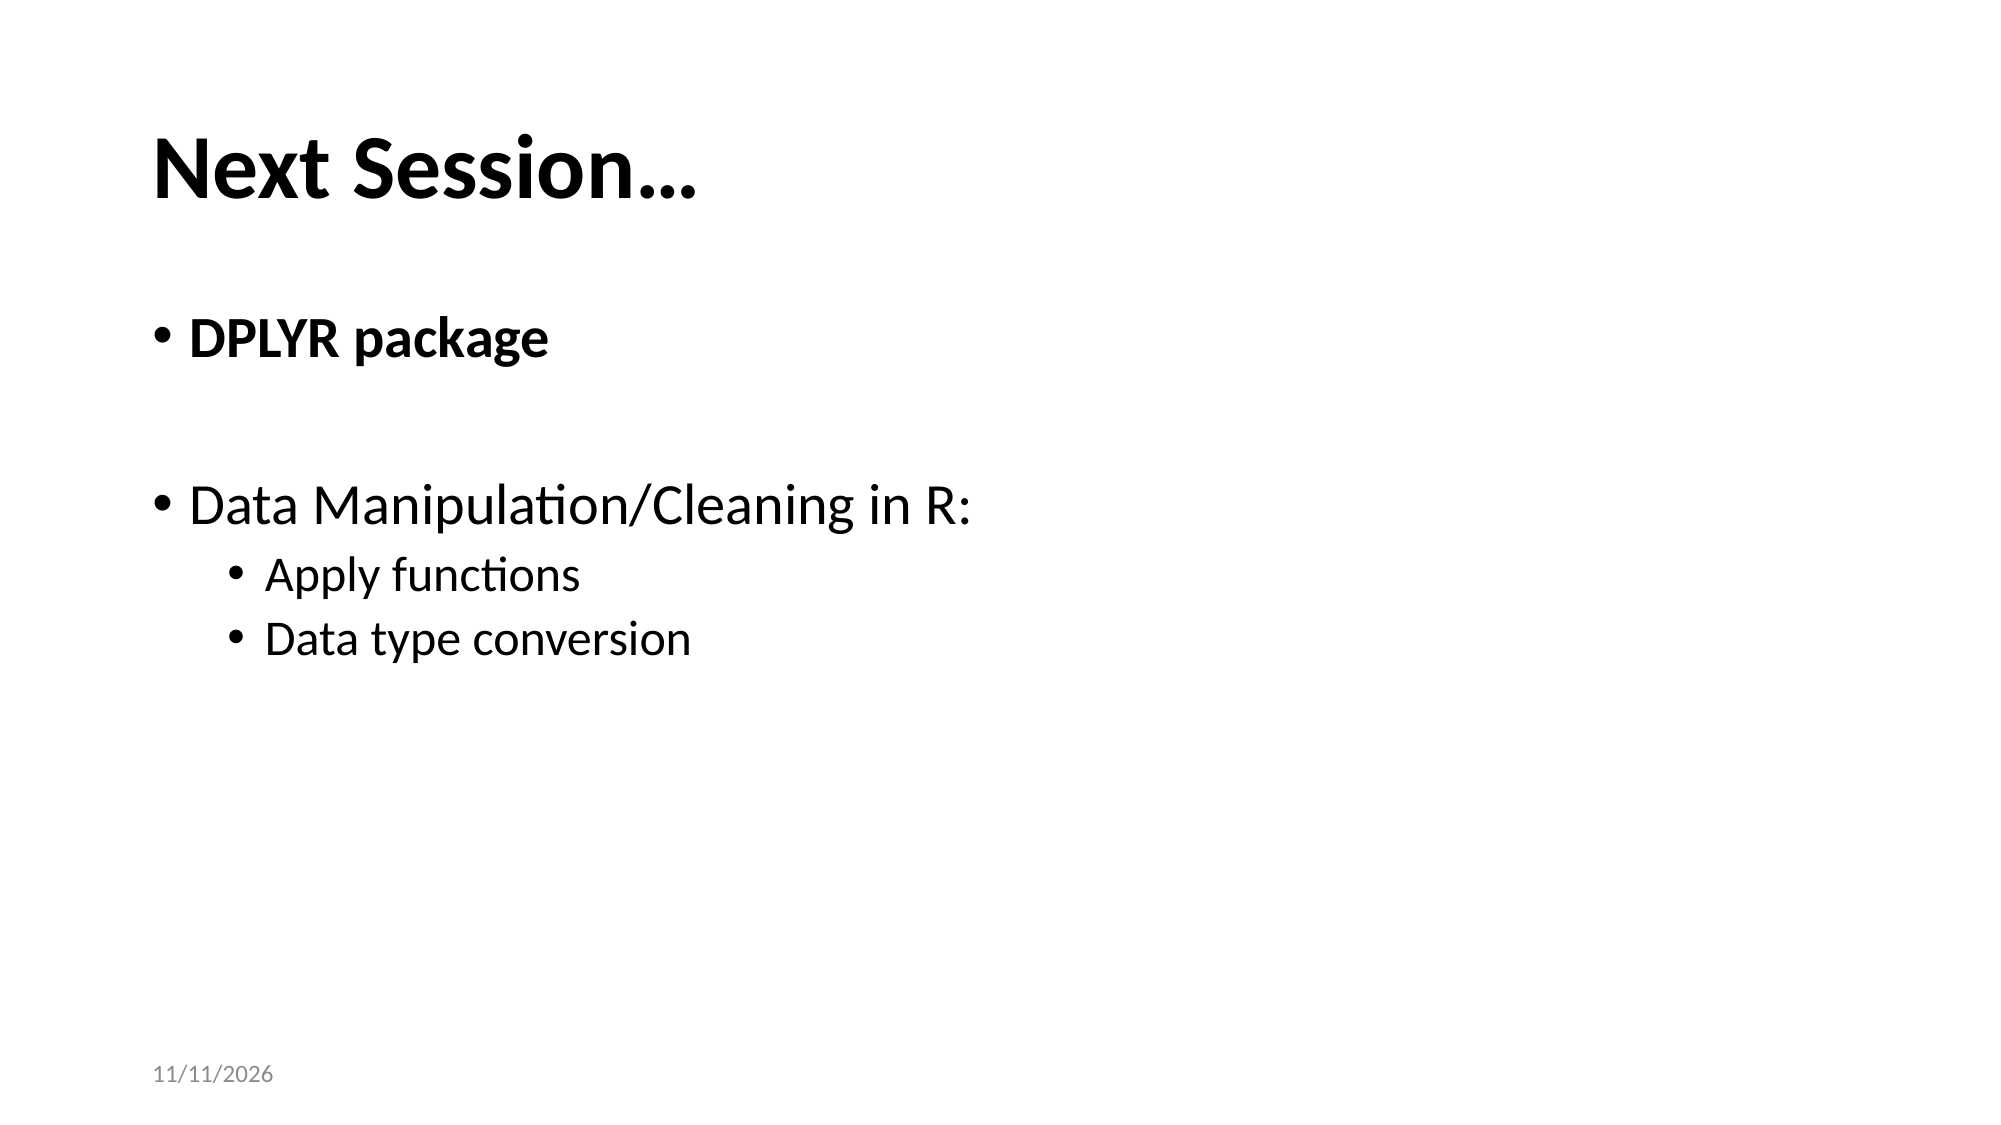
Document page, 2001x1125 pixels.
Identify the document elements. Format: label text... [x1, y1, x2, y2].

title Next Session… [137, 59, 1863, 278]
list DPLYR package Data Manipulation/Cleaning in R: Apply functions Data type conversion [137, 299, 1863, 1014]
slide_number 09-Aug-17 [137, 1042, 588, 1103]
